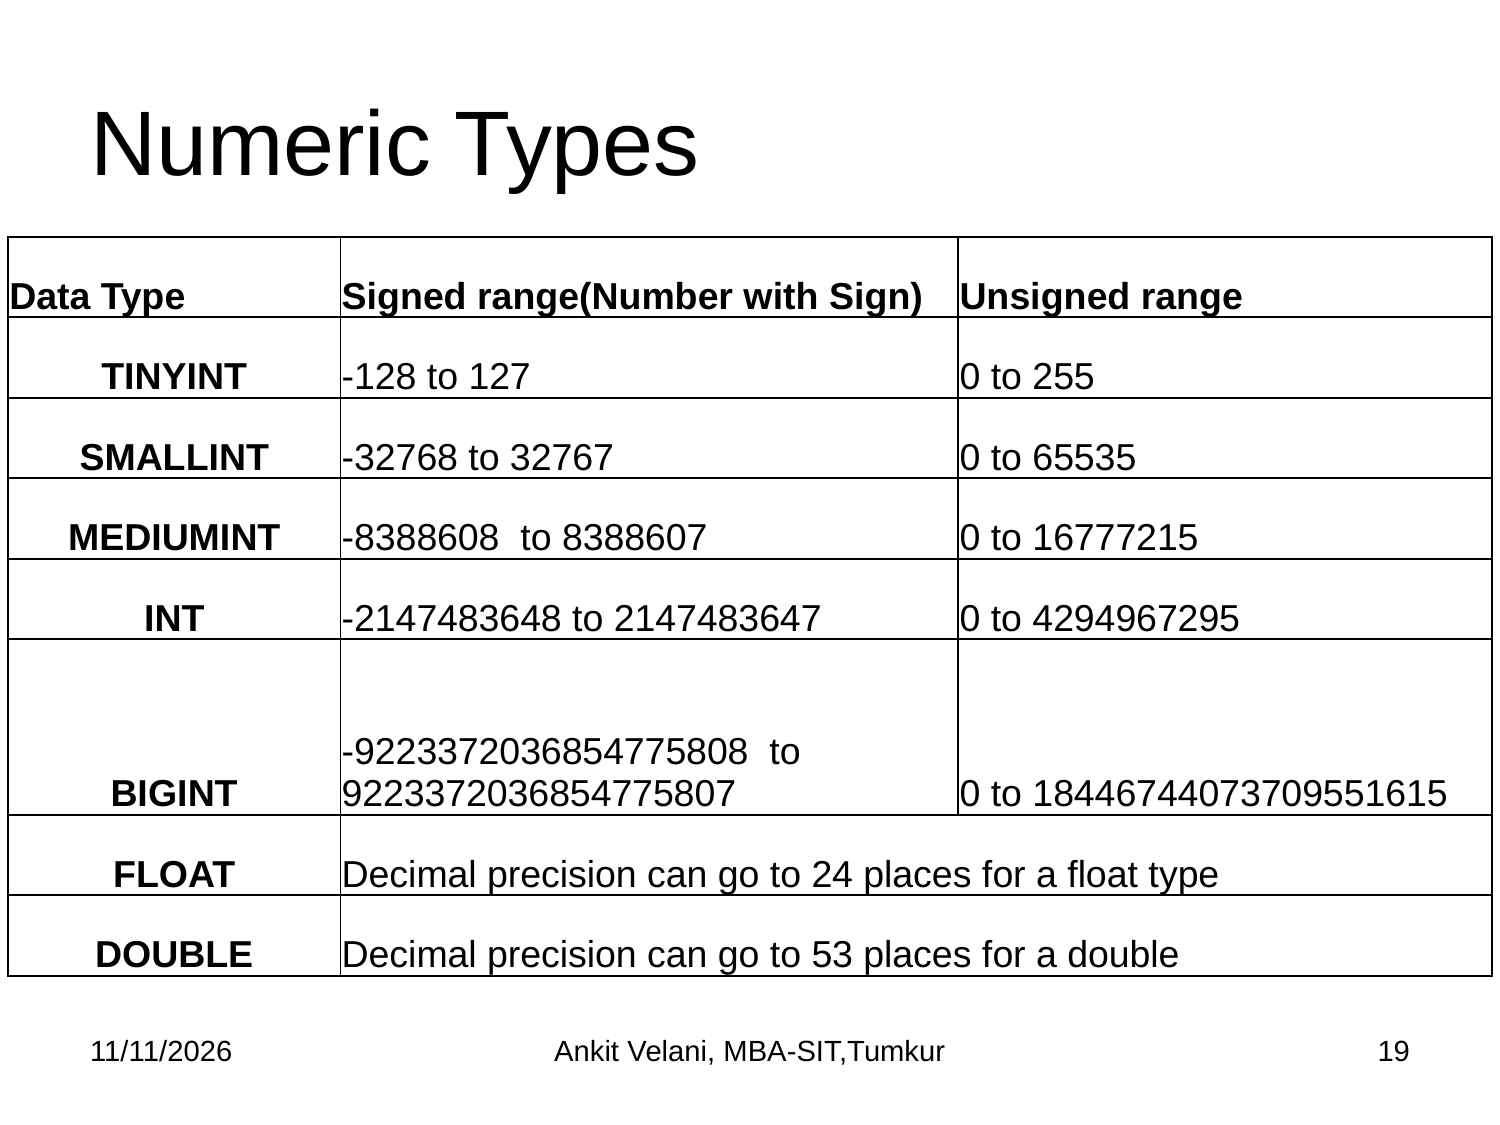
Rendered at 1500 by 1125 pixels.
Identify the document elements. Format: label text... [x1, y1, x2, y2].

table_header Signed range(Number with Sign) [341, 238, 957, 316]
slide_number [75, 1024, 425, 1103]
table_cell -2147483648 to 2147483647 [341, 560, 957, 638]
slide_number 19 [1074, 1024, 1425, 1103]
table_cell 0 to 16777215 [959, 479, 1491, 558]
table_cell TINYINT [9, 318, 340, 397]
table_header Unsigned range [959, 238, 1491, 316]
table_cell Decimal precision can go to 53 places for a double [341, 896, 1491, 975]
table_cell INT [9, 560, 340, 638]
table_cell BIGINT [9, 640, 340, 814]
table_cell FLOAT [9, 816, 340, 894]
title Numeric Types [75, 45, 1425, 233]
table_header Data Type [9, 238, 340, 316]
table_cell -8388608 to 8388607 [341, 479, 957, 558]
table_cell 0 to 65535 [959, 399, 1491, 477]
table_cell 0 to 255 [959, 318, 1491, 397]
table_cell 0 to 4294967295 [959, 560, 1491, 638]
table_cell -9223372036854775808 to 9223372036854775807 [341, 640, 957, 814]
table_cell DOUBLE [9, 896, 340, 975]
footer Ankit Velani, MBA-SIT,Tumkur [512, 1024, 988, 1103]
table_cell -128 to 127 [341, 318, 957, 397]
table_cell 0 to 18446744073709551615 [959, 640, 1491, 814]
table_cell SMALLINT [9, 399, 340, 477]
table_cell -32768 to 32767 [341, 399, 957, 477]
table_cell MEDIUMINT [9, 479, 340, 558]
table_cell Decimal precision can go to 24 places for a float type [341, 816, 1491, 894]
